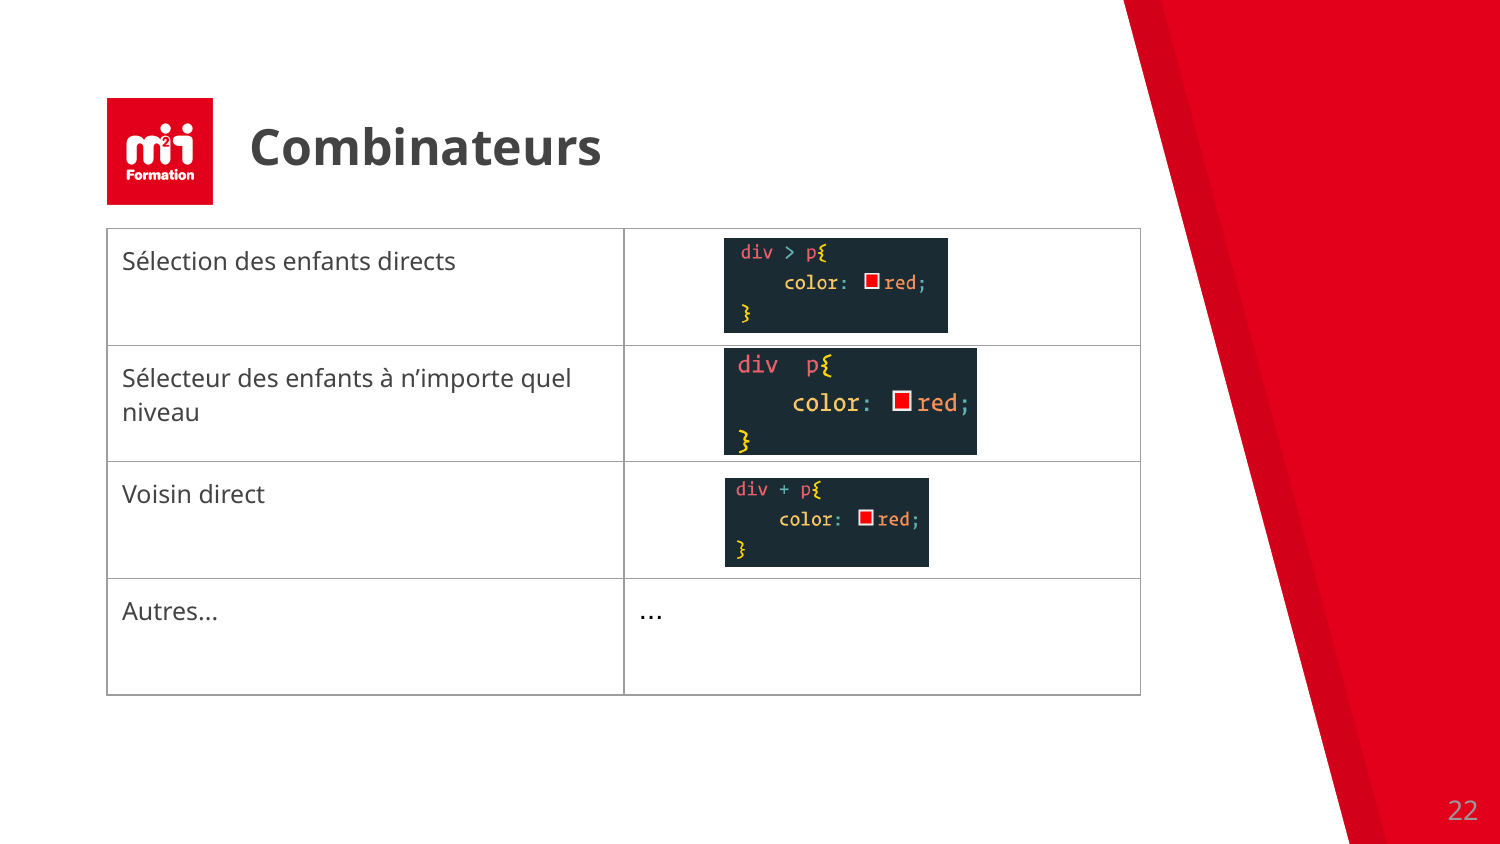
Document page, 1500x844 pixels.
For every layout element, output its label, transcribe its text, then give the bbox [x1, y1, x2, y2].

table_cell ... [625, 579, 1140, 694]
table_cell Autres... [108, 579, 623, 694]
picture [725, 478, 930, 568]
table_cell Voisin direct [108, 462, 623, 578]
slide_number ‹#› [1403, 779, 1494, 844]
table_cell [625, 346, 1140, 461]
table_header Sélection des enfants directs [108, 229, 623, 345]
picture [724, 348, 977, 455]
table_cell [625, 462, 1140, 578]
table_cell Sélecteur des enfants à n’importe quel niveau [108, 346, 623, 461]
table_header [625, 229, 1140, 345]
picture [106, 98, 214, 206]
picture [724, 238, 948, 333]
title Combinateurs [234, 123, 1115, 191]
